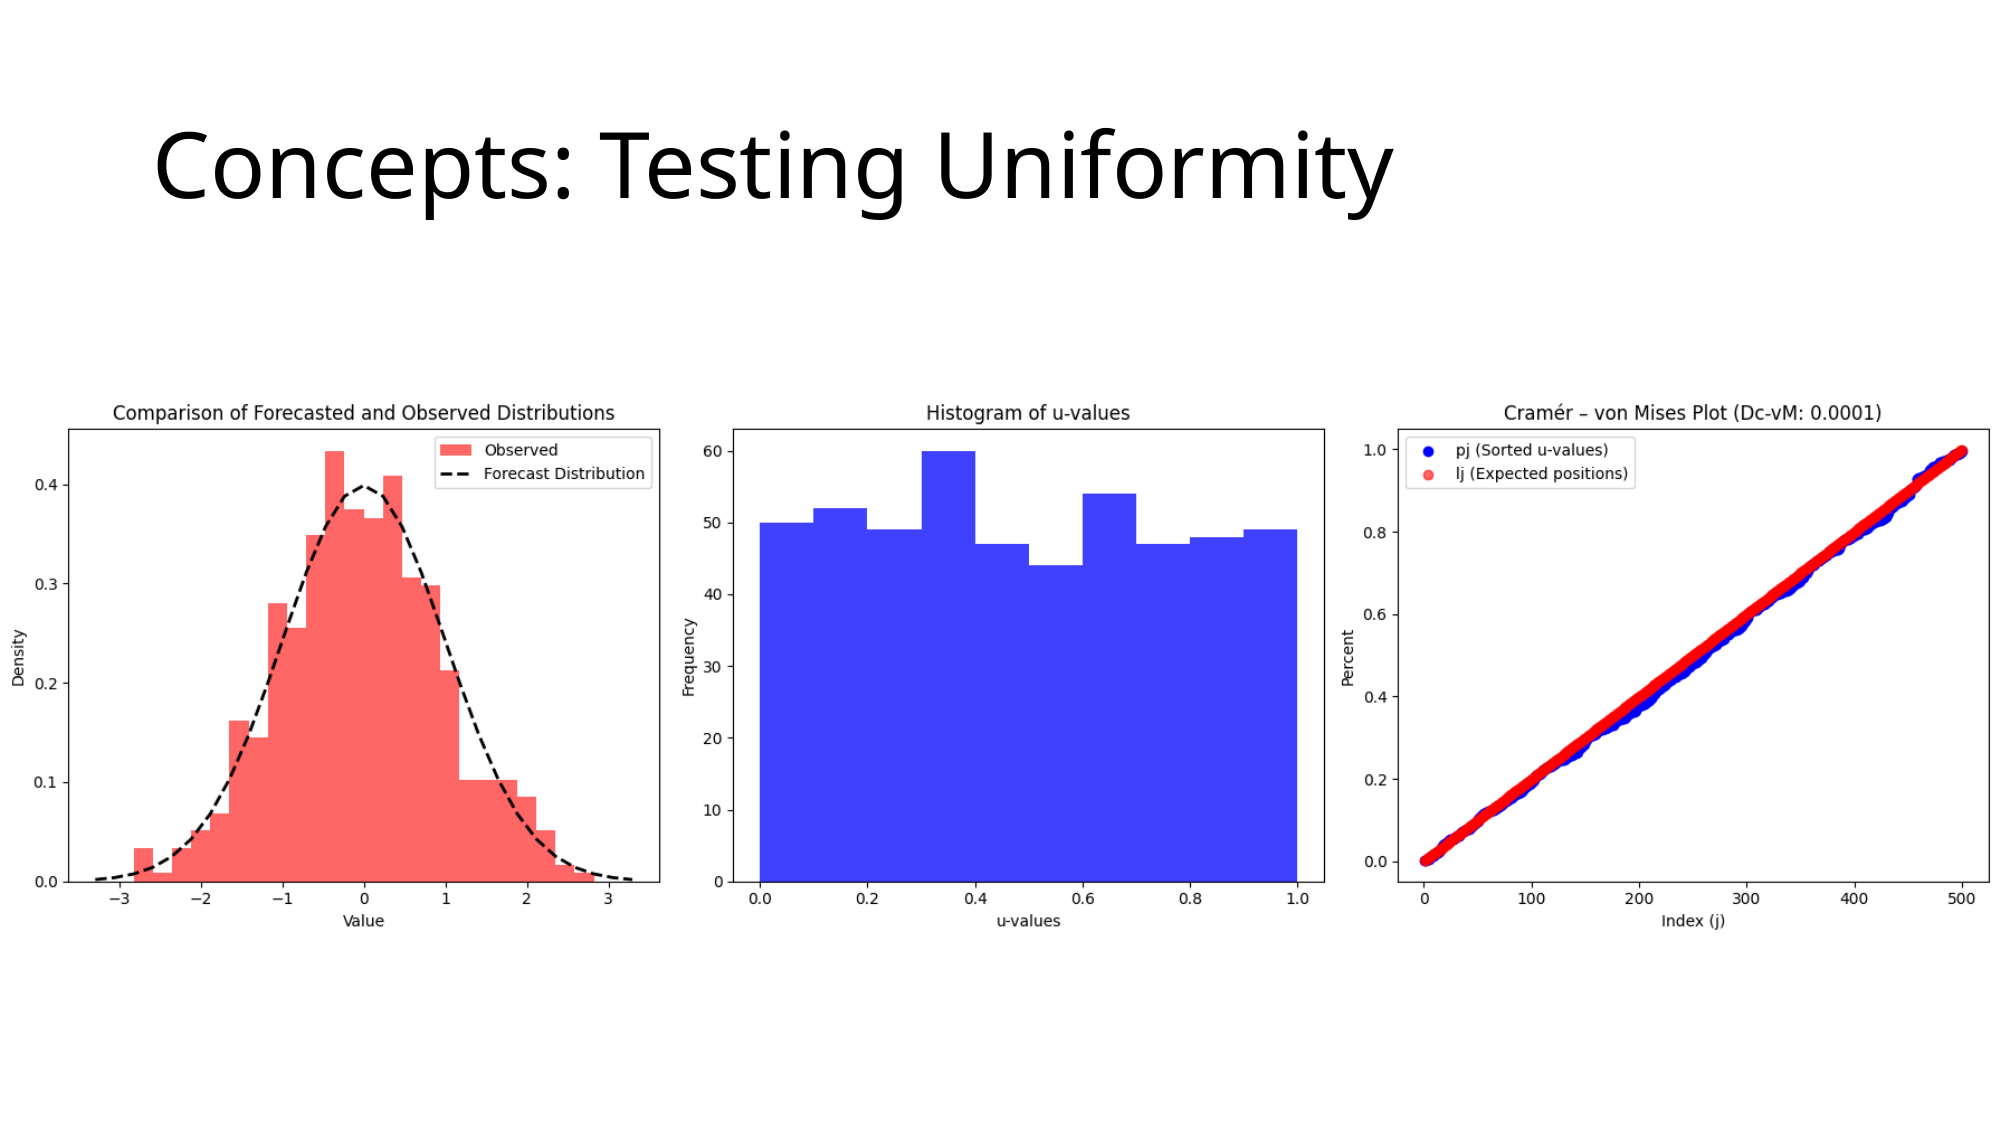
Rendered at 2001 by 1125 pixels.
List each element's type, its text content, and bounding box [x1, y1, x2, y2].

title Concepts: Testing Uniformity [137, 59, 1863, 278]
picture [0, 392, 2000, 941]
